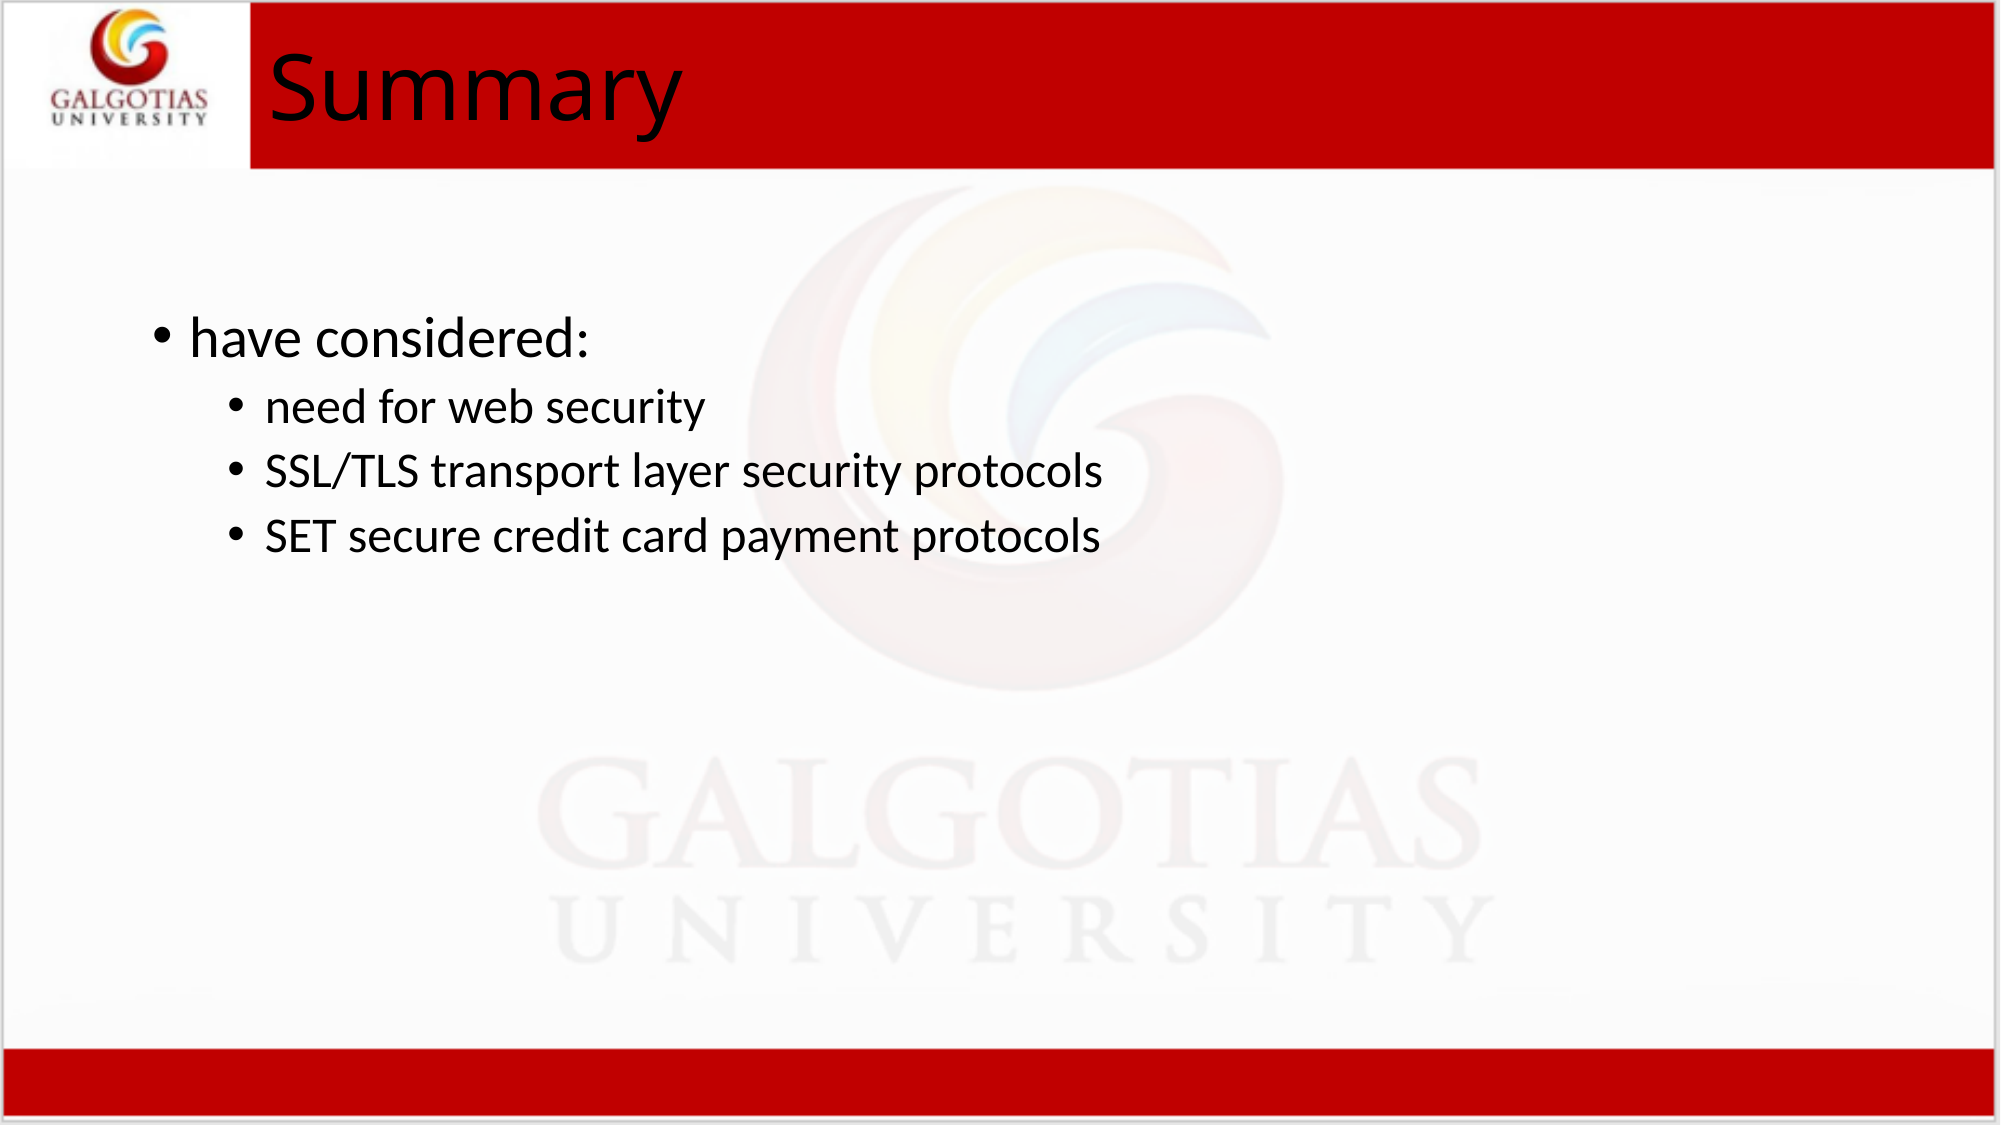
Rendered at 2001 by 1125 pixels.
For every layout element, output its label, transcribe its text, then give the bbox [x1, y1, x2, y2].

list have considered: need for web security SSL/TLS transport layer security protocols SET secure credit card payment protocols [137, 299, 1863, 1014]
picture [0, 0, 2001, 1125]
title Summary [253, 0, 1979, 200]
